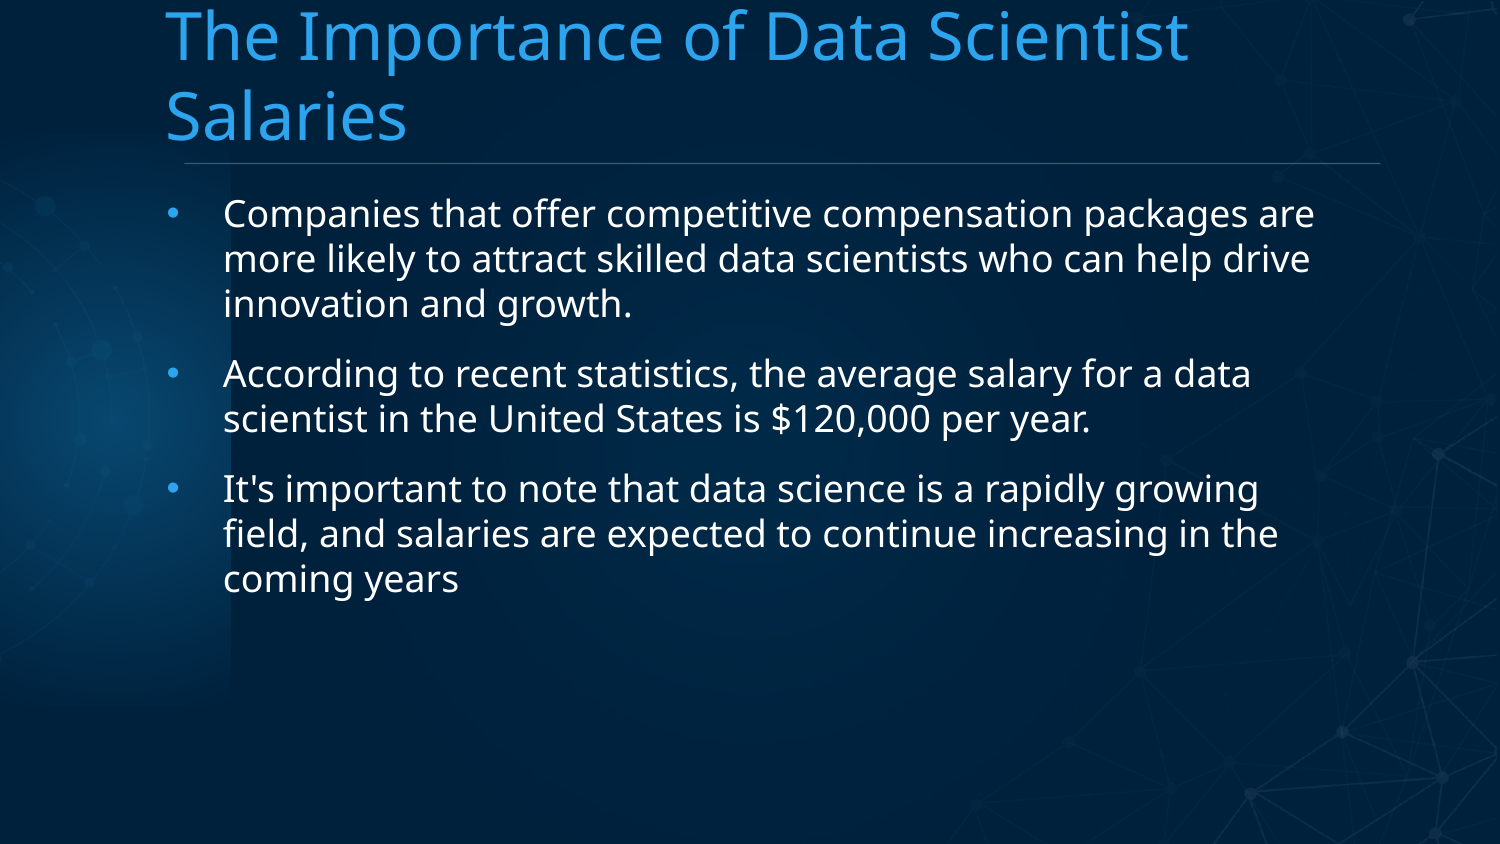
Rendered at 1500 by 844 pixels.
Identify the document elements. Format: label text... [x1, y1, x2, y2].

picture [0, 0, 1500, 844]
list Companies that offer competitive compensation packages are more likely to attract skilled data scientists who can help drive innovation and growth. According to recent statistics, the average salary for a data scientist in the United States is $120,000 per year. It's important to note that data science is a rapidly growing field, and salaries are expected to continue increasing in the coming years [151, 175, 1350, 762]
title The Importance of Data Scientist Salaries [150, 80, 1349, 162]
